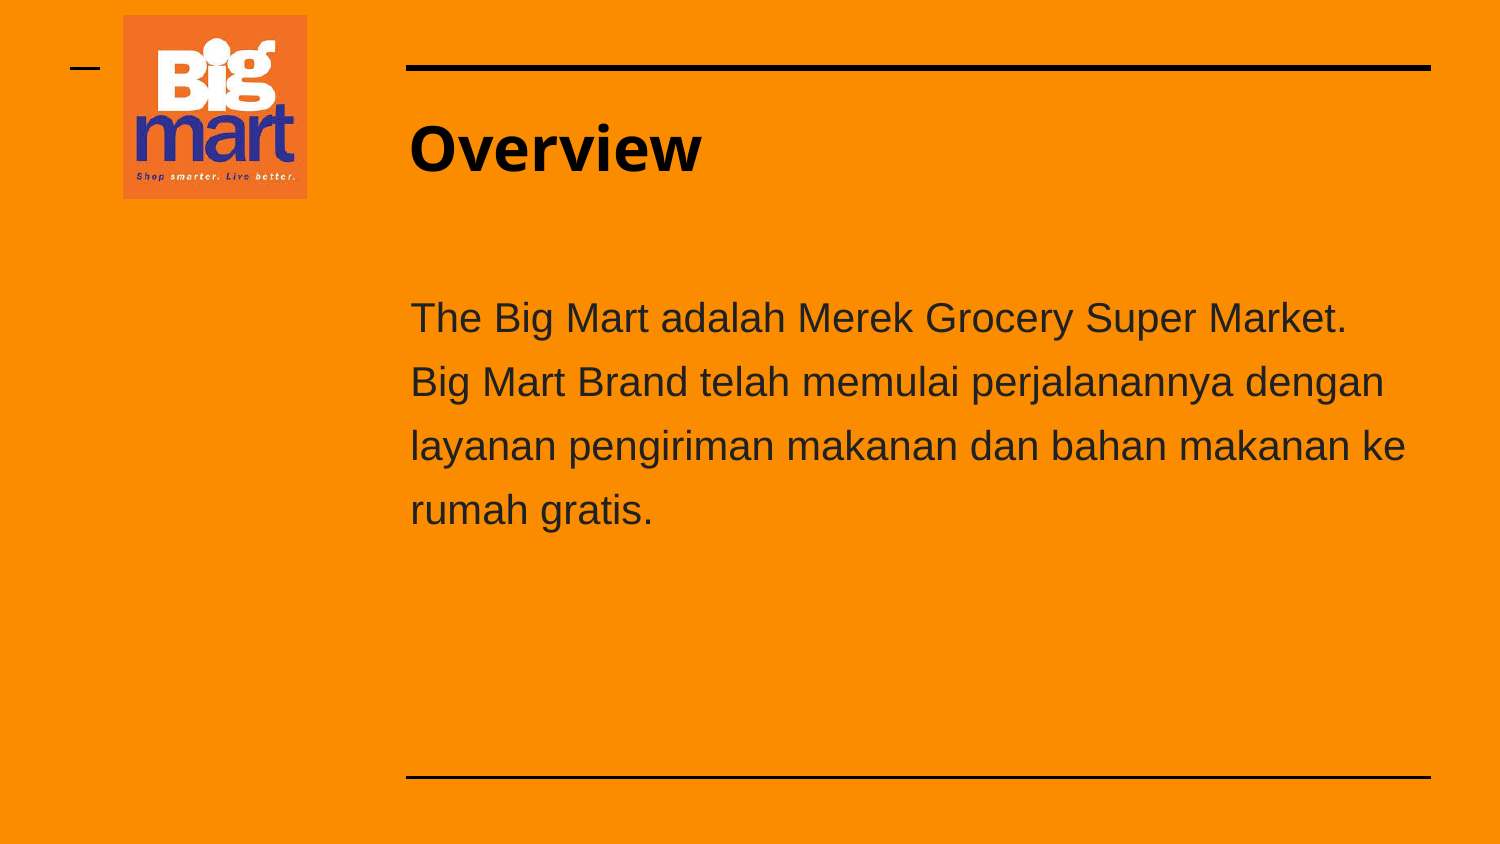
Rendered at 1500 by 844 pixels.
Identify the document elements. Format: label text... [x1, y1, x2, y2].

title Overview [393, 94, 1431, 199]
picture [123, 15, 307, 199]
list The Big Mart adalah Merek Grocery Super Market. Big Mart Brand telah memulai perjalanannya dengan layanan pengiriman makanan dan bahan makanan ke rumah gratis. [395, 261, 1433, 755]
